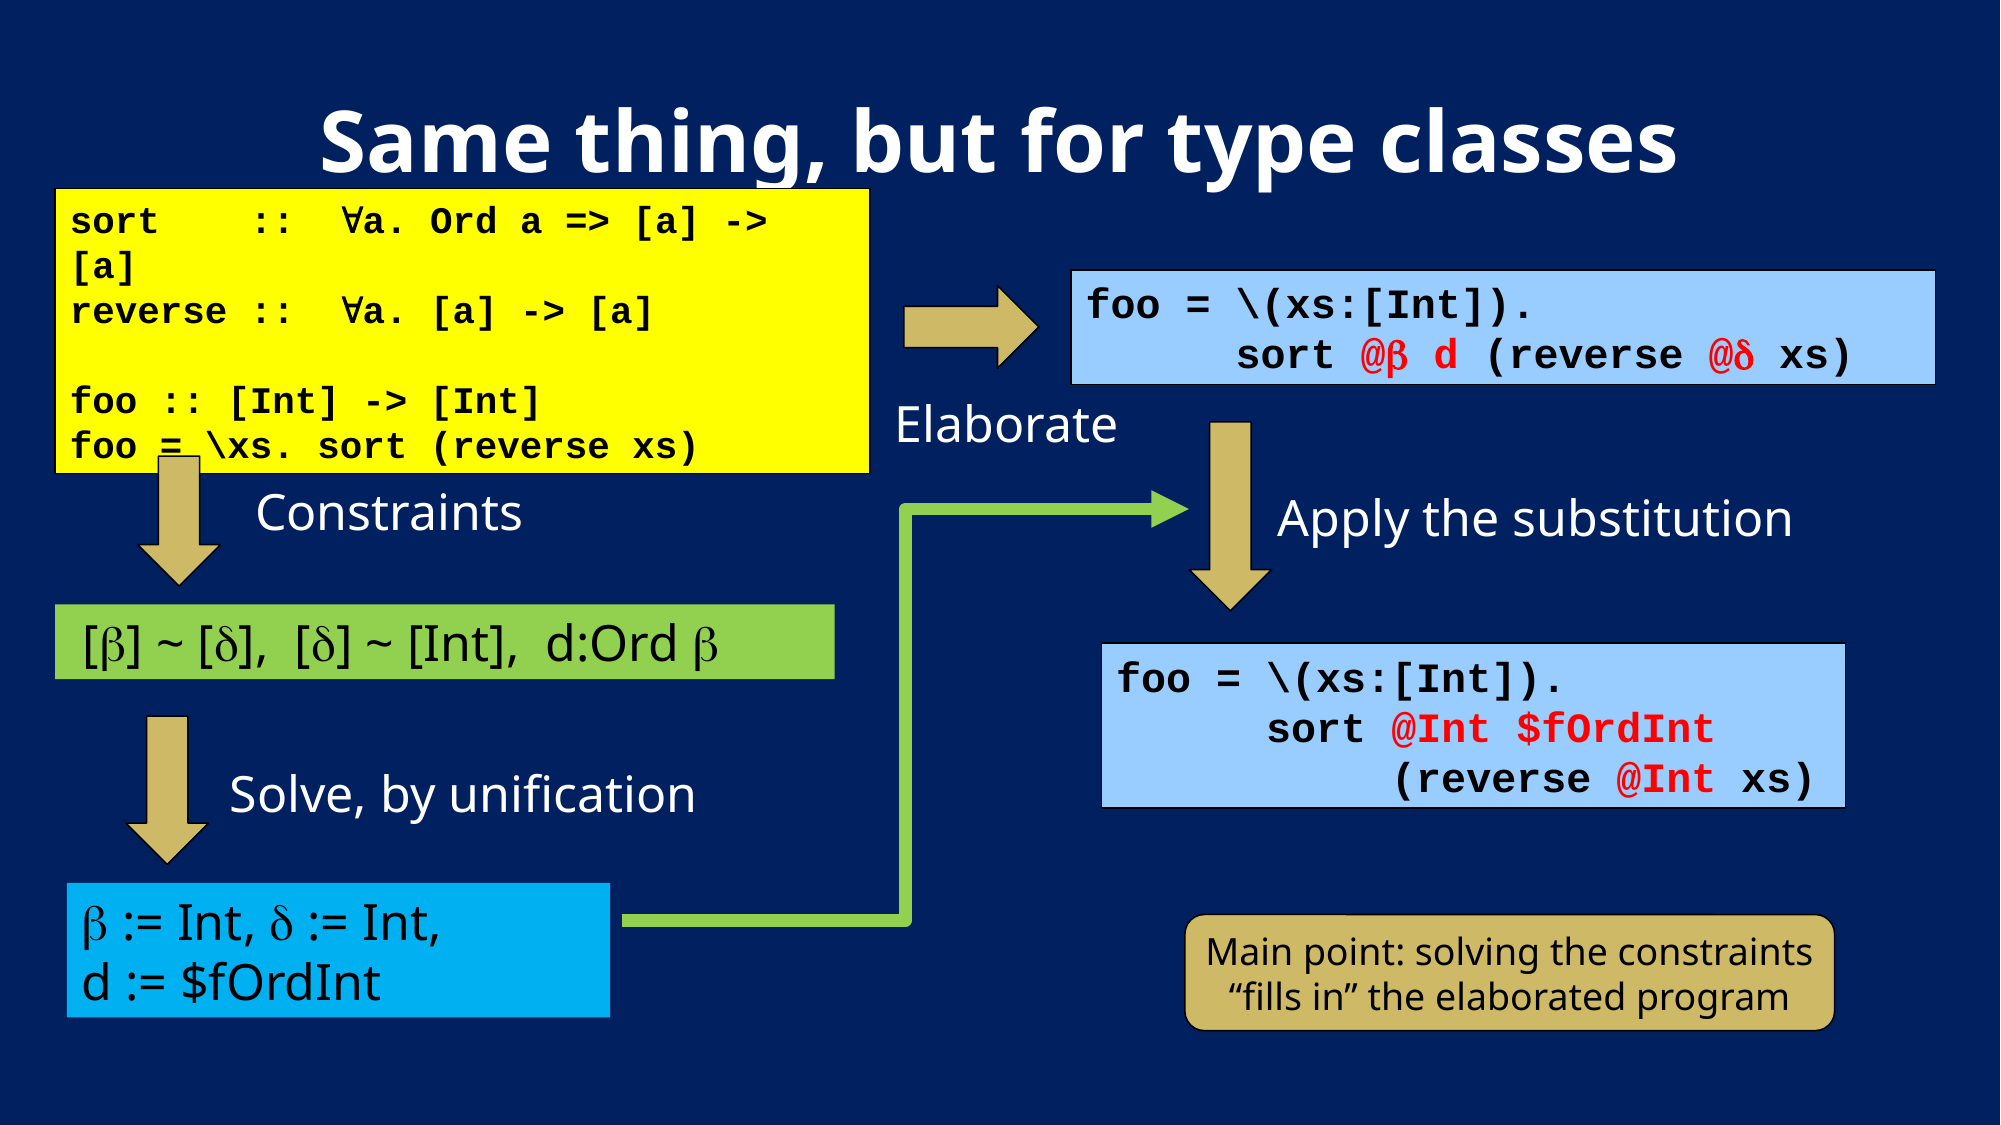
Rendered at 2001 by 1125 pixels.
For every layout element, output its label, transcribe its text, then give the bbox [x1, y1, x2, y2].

text_box [] ~ [], [] ~ [Int], d:Ord  [55, 604, 621, 680]
title Same thing, but for type classes [99, 45, 1900, 233]
text_box [135, 454, 223, 589]
text_box Solve, by unification [214, 755, 621, 831]
text_box [123, 713, 211, 867]
text_box foo = \(xs:[Int]). sort @ d (reverse @ xs) [1069, 268, 1937, 387]
text_box sort :: a. Ord a => [a] -> [a] reverse :: a. [a] -> [a] foo :: [Int] -> [Int] foo = \xs. sort (reverse xs) [53, 187, 872, 475]
text_box Main point: solving the constraints “fills in” the elaborated program [1182, 912, 1837, 1033]
text_box [901, 283, 1041, 371]
text_box Constraints [240, 473, 539, 548]
text_box foo = \(xs:[Int]). sort @Int $fOrdInt (reverse @Int xs) [1234, 641, 1848, 810]
text_box  := Int,  := Int, d := $fOrdInt [66, 882, 611, 1018]
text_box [621, 508, 1190, 921]
text_box [1207, 419, 1274, 611]
text_box Elaborate [880, 384, 1134, 460]
text_box Apply the substitution [1263, 478, 1810, 554]
